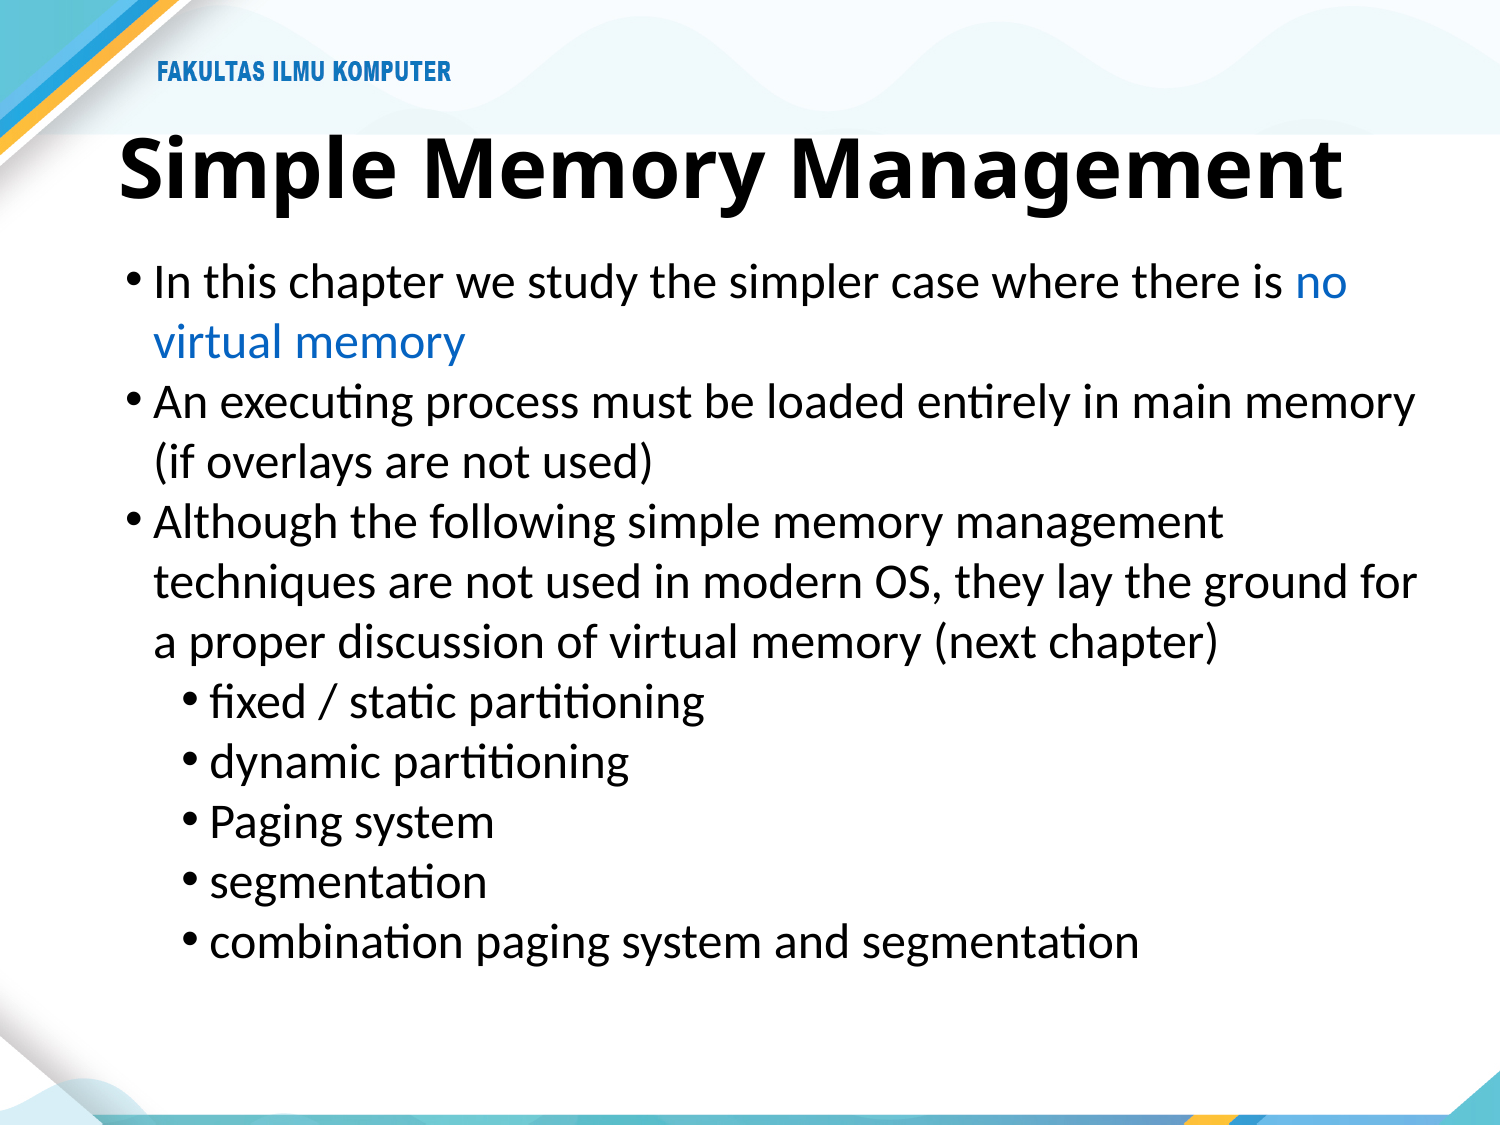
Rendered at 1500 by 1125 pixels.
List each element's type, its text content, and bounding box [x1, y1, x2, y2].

picture [0, 0, 1500, 1125]
list In this chapter we study the simpler case where there is no virtual memory An executing process must be loaded entirely in main memory (if overlays are not used) Although the following simple memory management techniques are not used in modern OS, they lay the ground for a proper discussion of virtual memory (next chapter) fixed / static partitioning dynamic partitioning Paging system segmentation combination paging system and segmentation [110, 240, 1436, 1079]
title Simple Memory Management [103, 103, 1397, 241]
